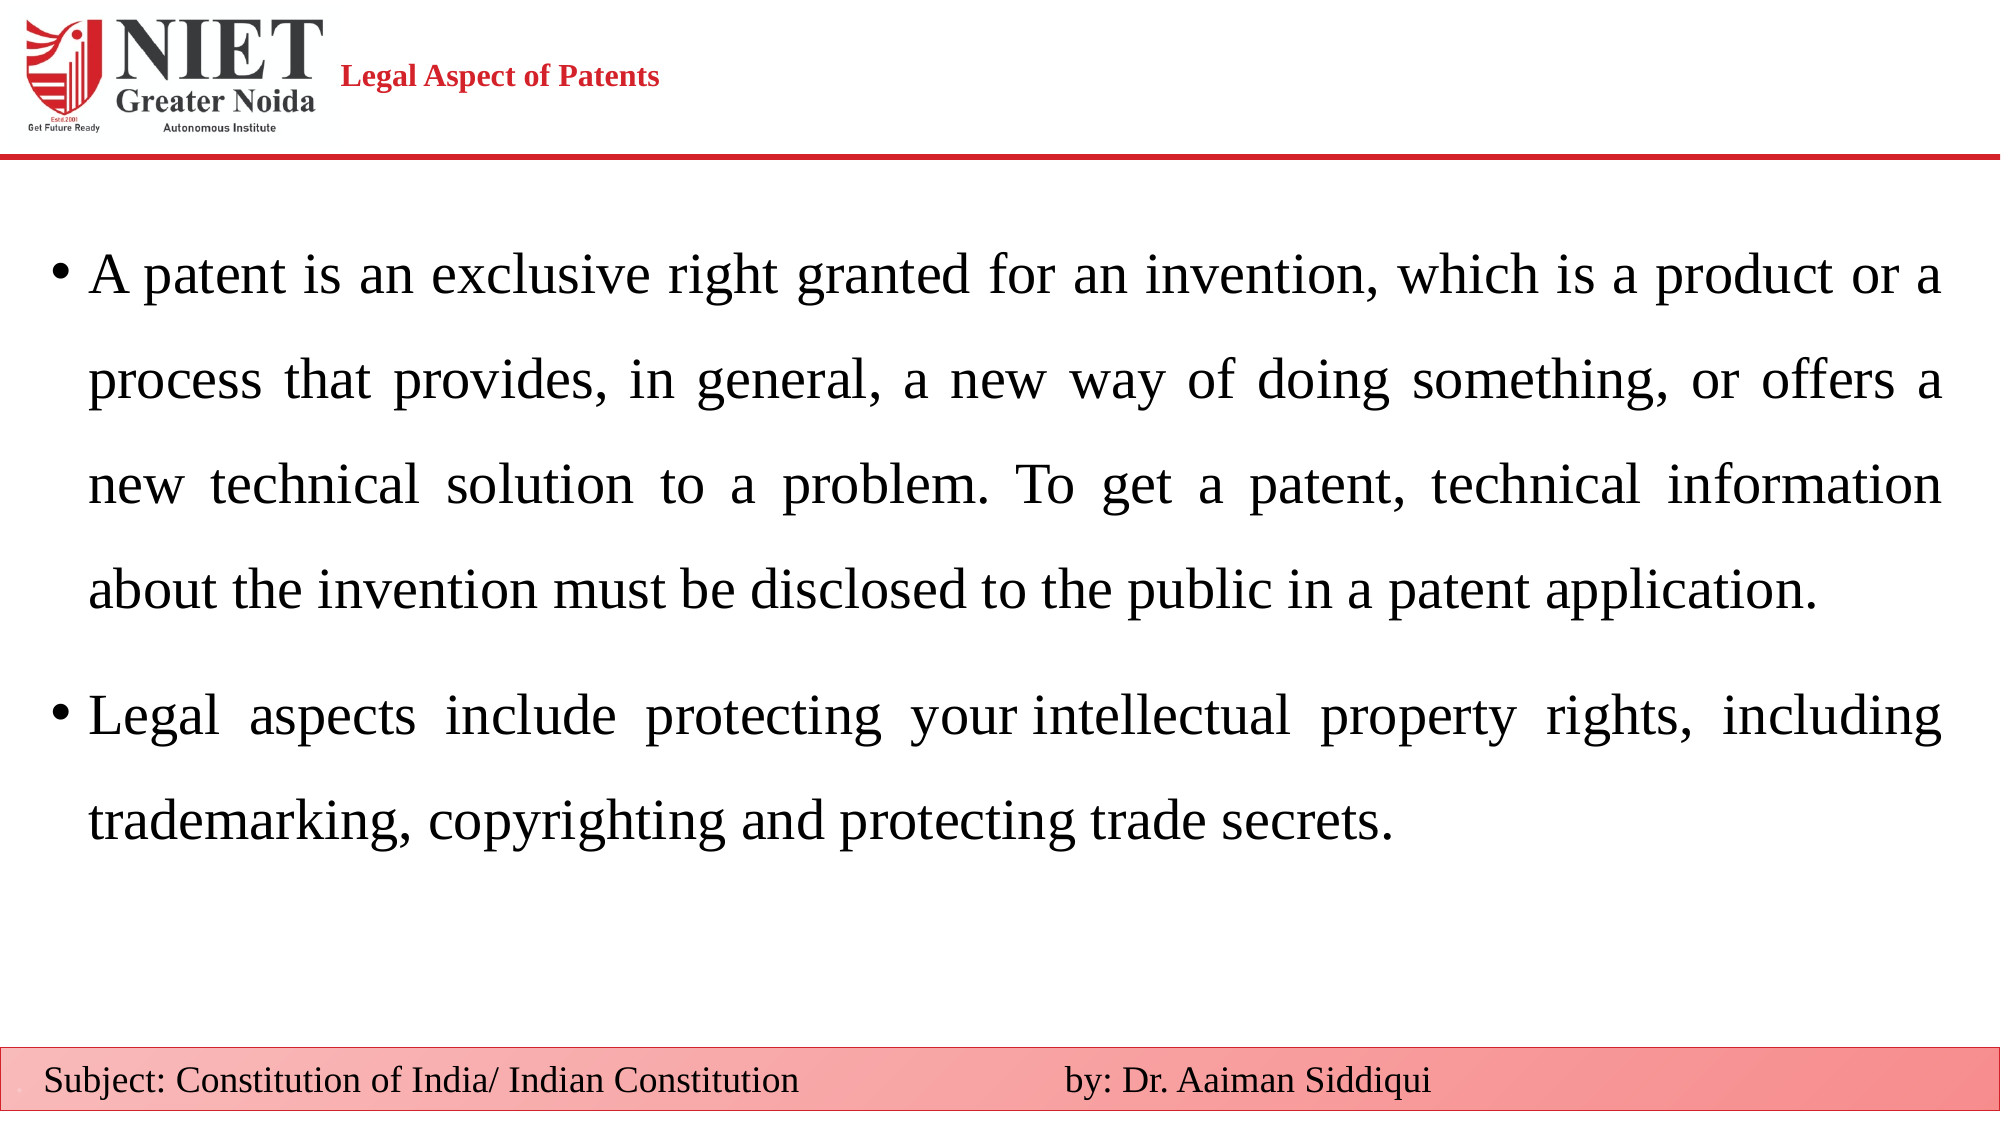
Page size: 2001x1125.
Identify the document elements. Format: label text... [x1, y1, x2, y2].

picture [7, 4, 342, 148]
title Legal Aspect of Patents [325, 15, 1993, 141]
list A patent is an exclusive right granted for an invention, which is a product or a process that provides, in general, a new way of doing something, or offers a new technical solution to a problem. To get a patent, technical information about the invention must be disclosed to the public in a patent application. Legal aspects include protecting your intellectual property rights, including trademarking, copyrighting and protecting trade secrets. [35, 192, 1960, 1014]
